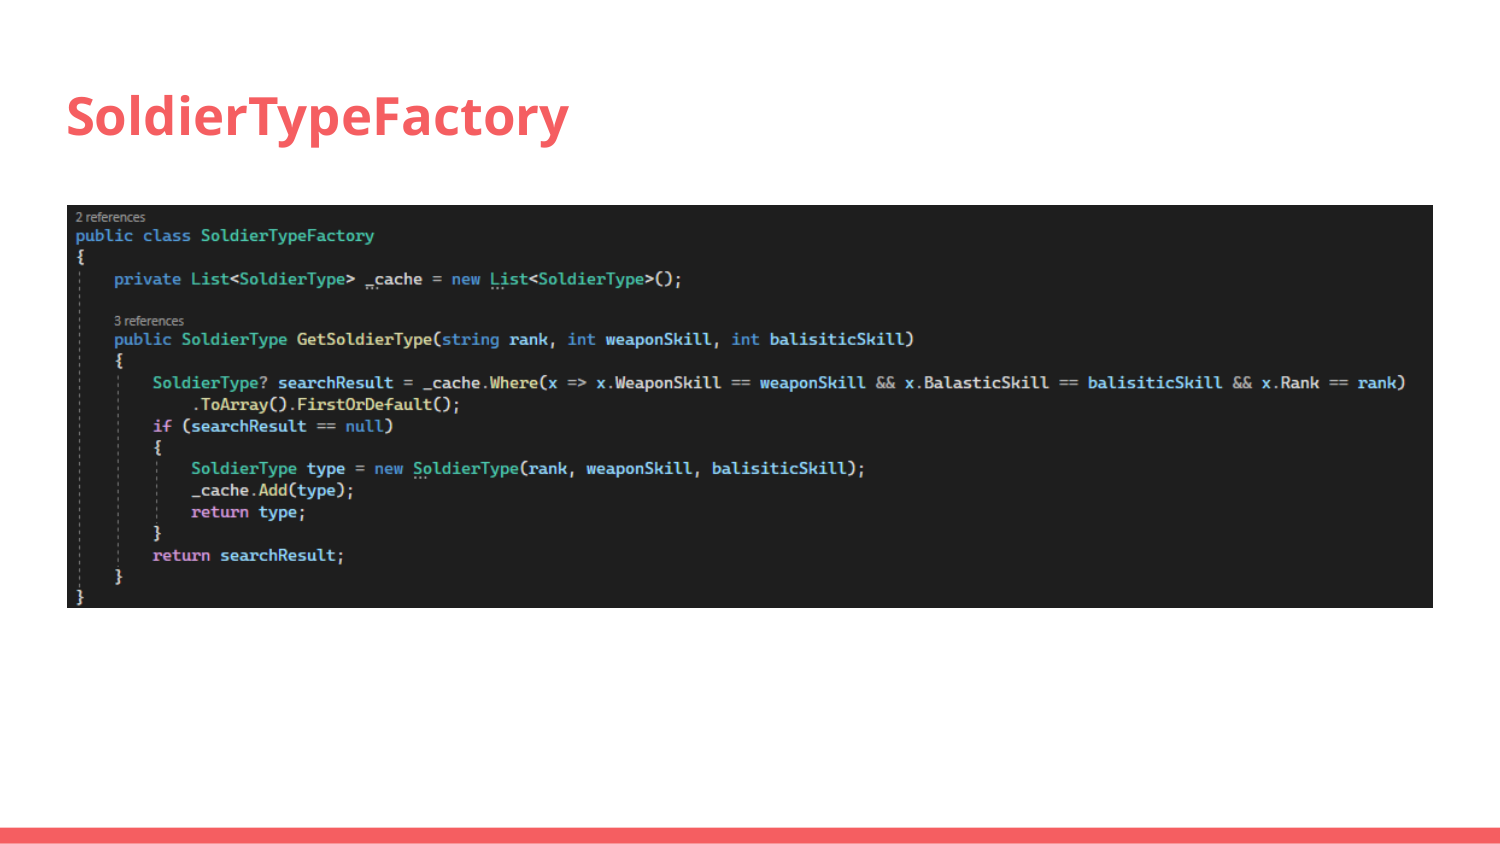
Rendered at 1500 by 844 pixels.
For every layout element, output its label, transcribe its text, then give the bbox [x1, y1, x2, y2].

picture [67, 205, 1433, 608]
title SoldierTypeFactory [51, 64, 1449, 167]
